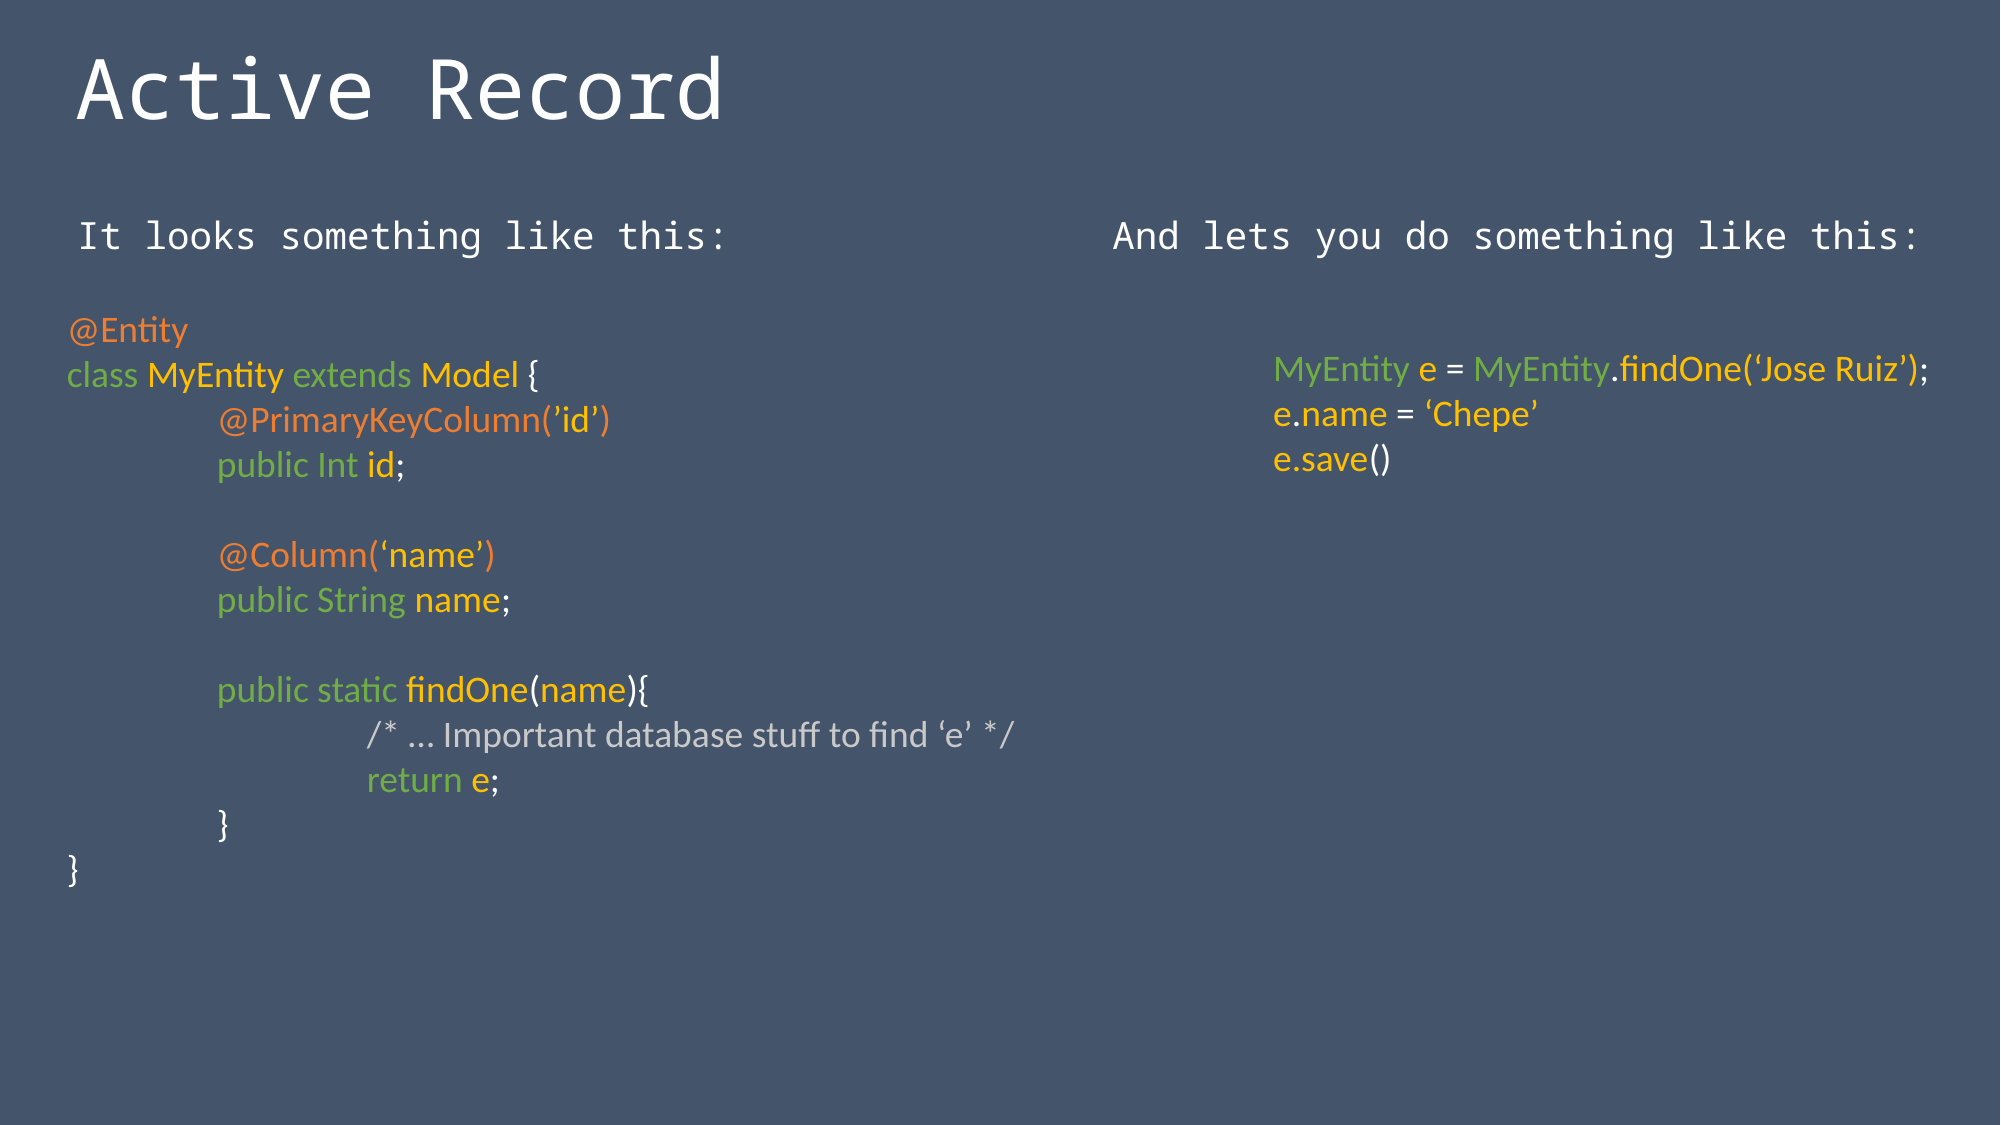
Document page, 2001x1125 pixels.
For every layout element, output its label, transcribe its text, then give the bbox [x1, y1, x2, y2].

text_box MyEntity e = MyEntity.findOne(‘Jose Ruiz’); e.name = ‘Chepe’ e.save() [1260, 337, 1943, 487]
text_box @Entity class MyEntity extends Model { @PrimaryKeyColumn(’id’) public Int id; @Column(‘name’) public String name; public static findOne(name){ /* … Important database stuff to find ‘e’ */ return e; } } [52, 297, 1030, 897]
text_box It looks something like this: [62, 204, 745, 265]
text_box Active Record [60, 29, 1940, 144]
text_box And lets you do something like this: [1097, 204, 1938, 265]
